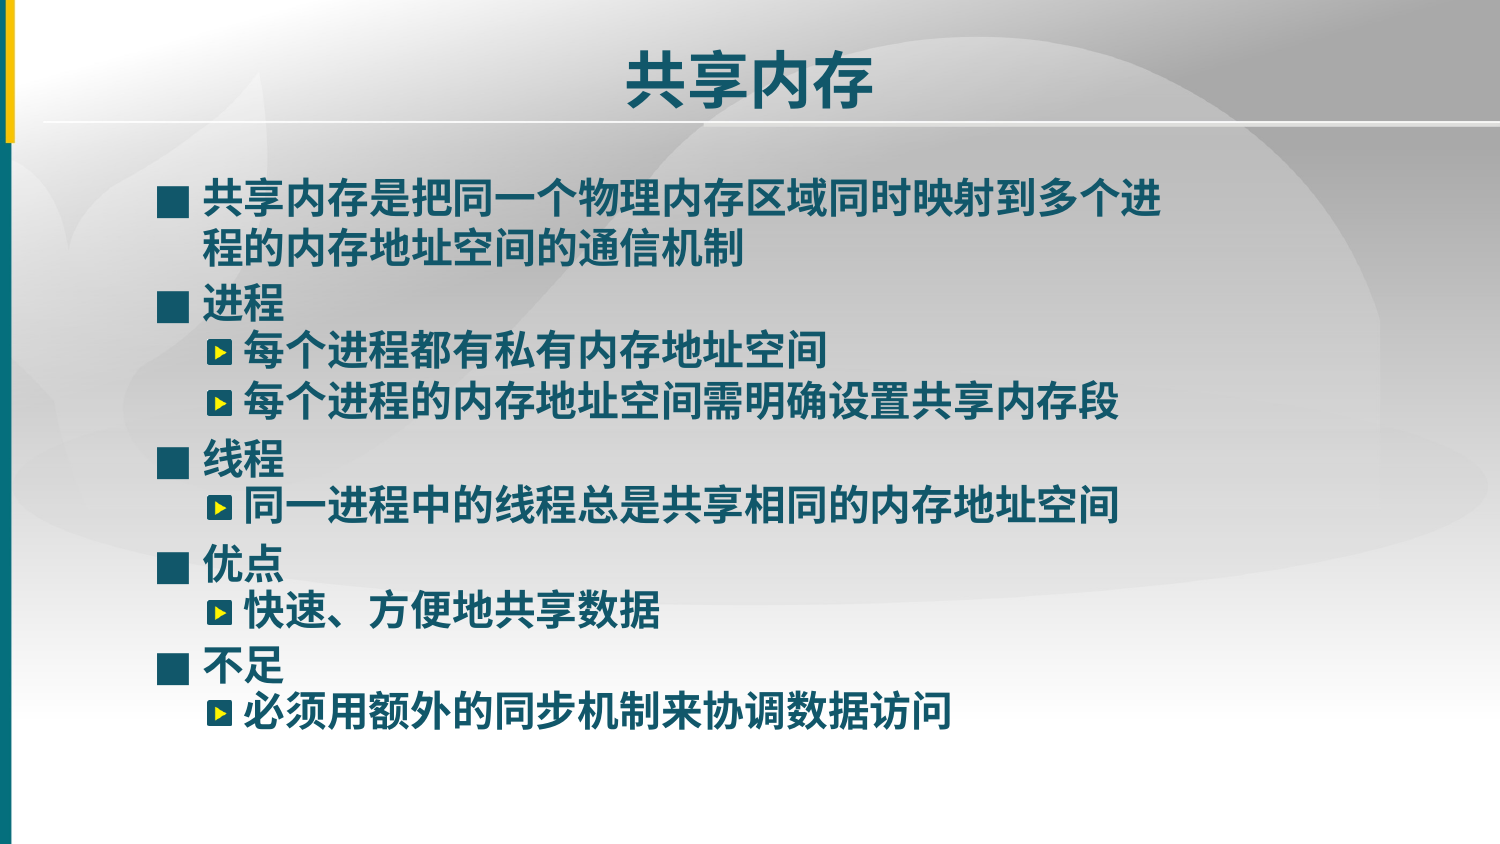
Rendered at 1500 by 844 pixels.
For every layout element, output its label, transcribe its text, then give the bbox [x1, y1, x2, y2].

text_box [138, 529, 692, 630]
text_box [138, 163, 1184, 269]
text_box 共享内存 [74, 33, 1425, 118]
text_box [138, 630, 997, 737]
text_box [138, 424, 1161, 531]
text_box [138, 269, 1318, 434]
picture [0, 0, 1500, 844]
